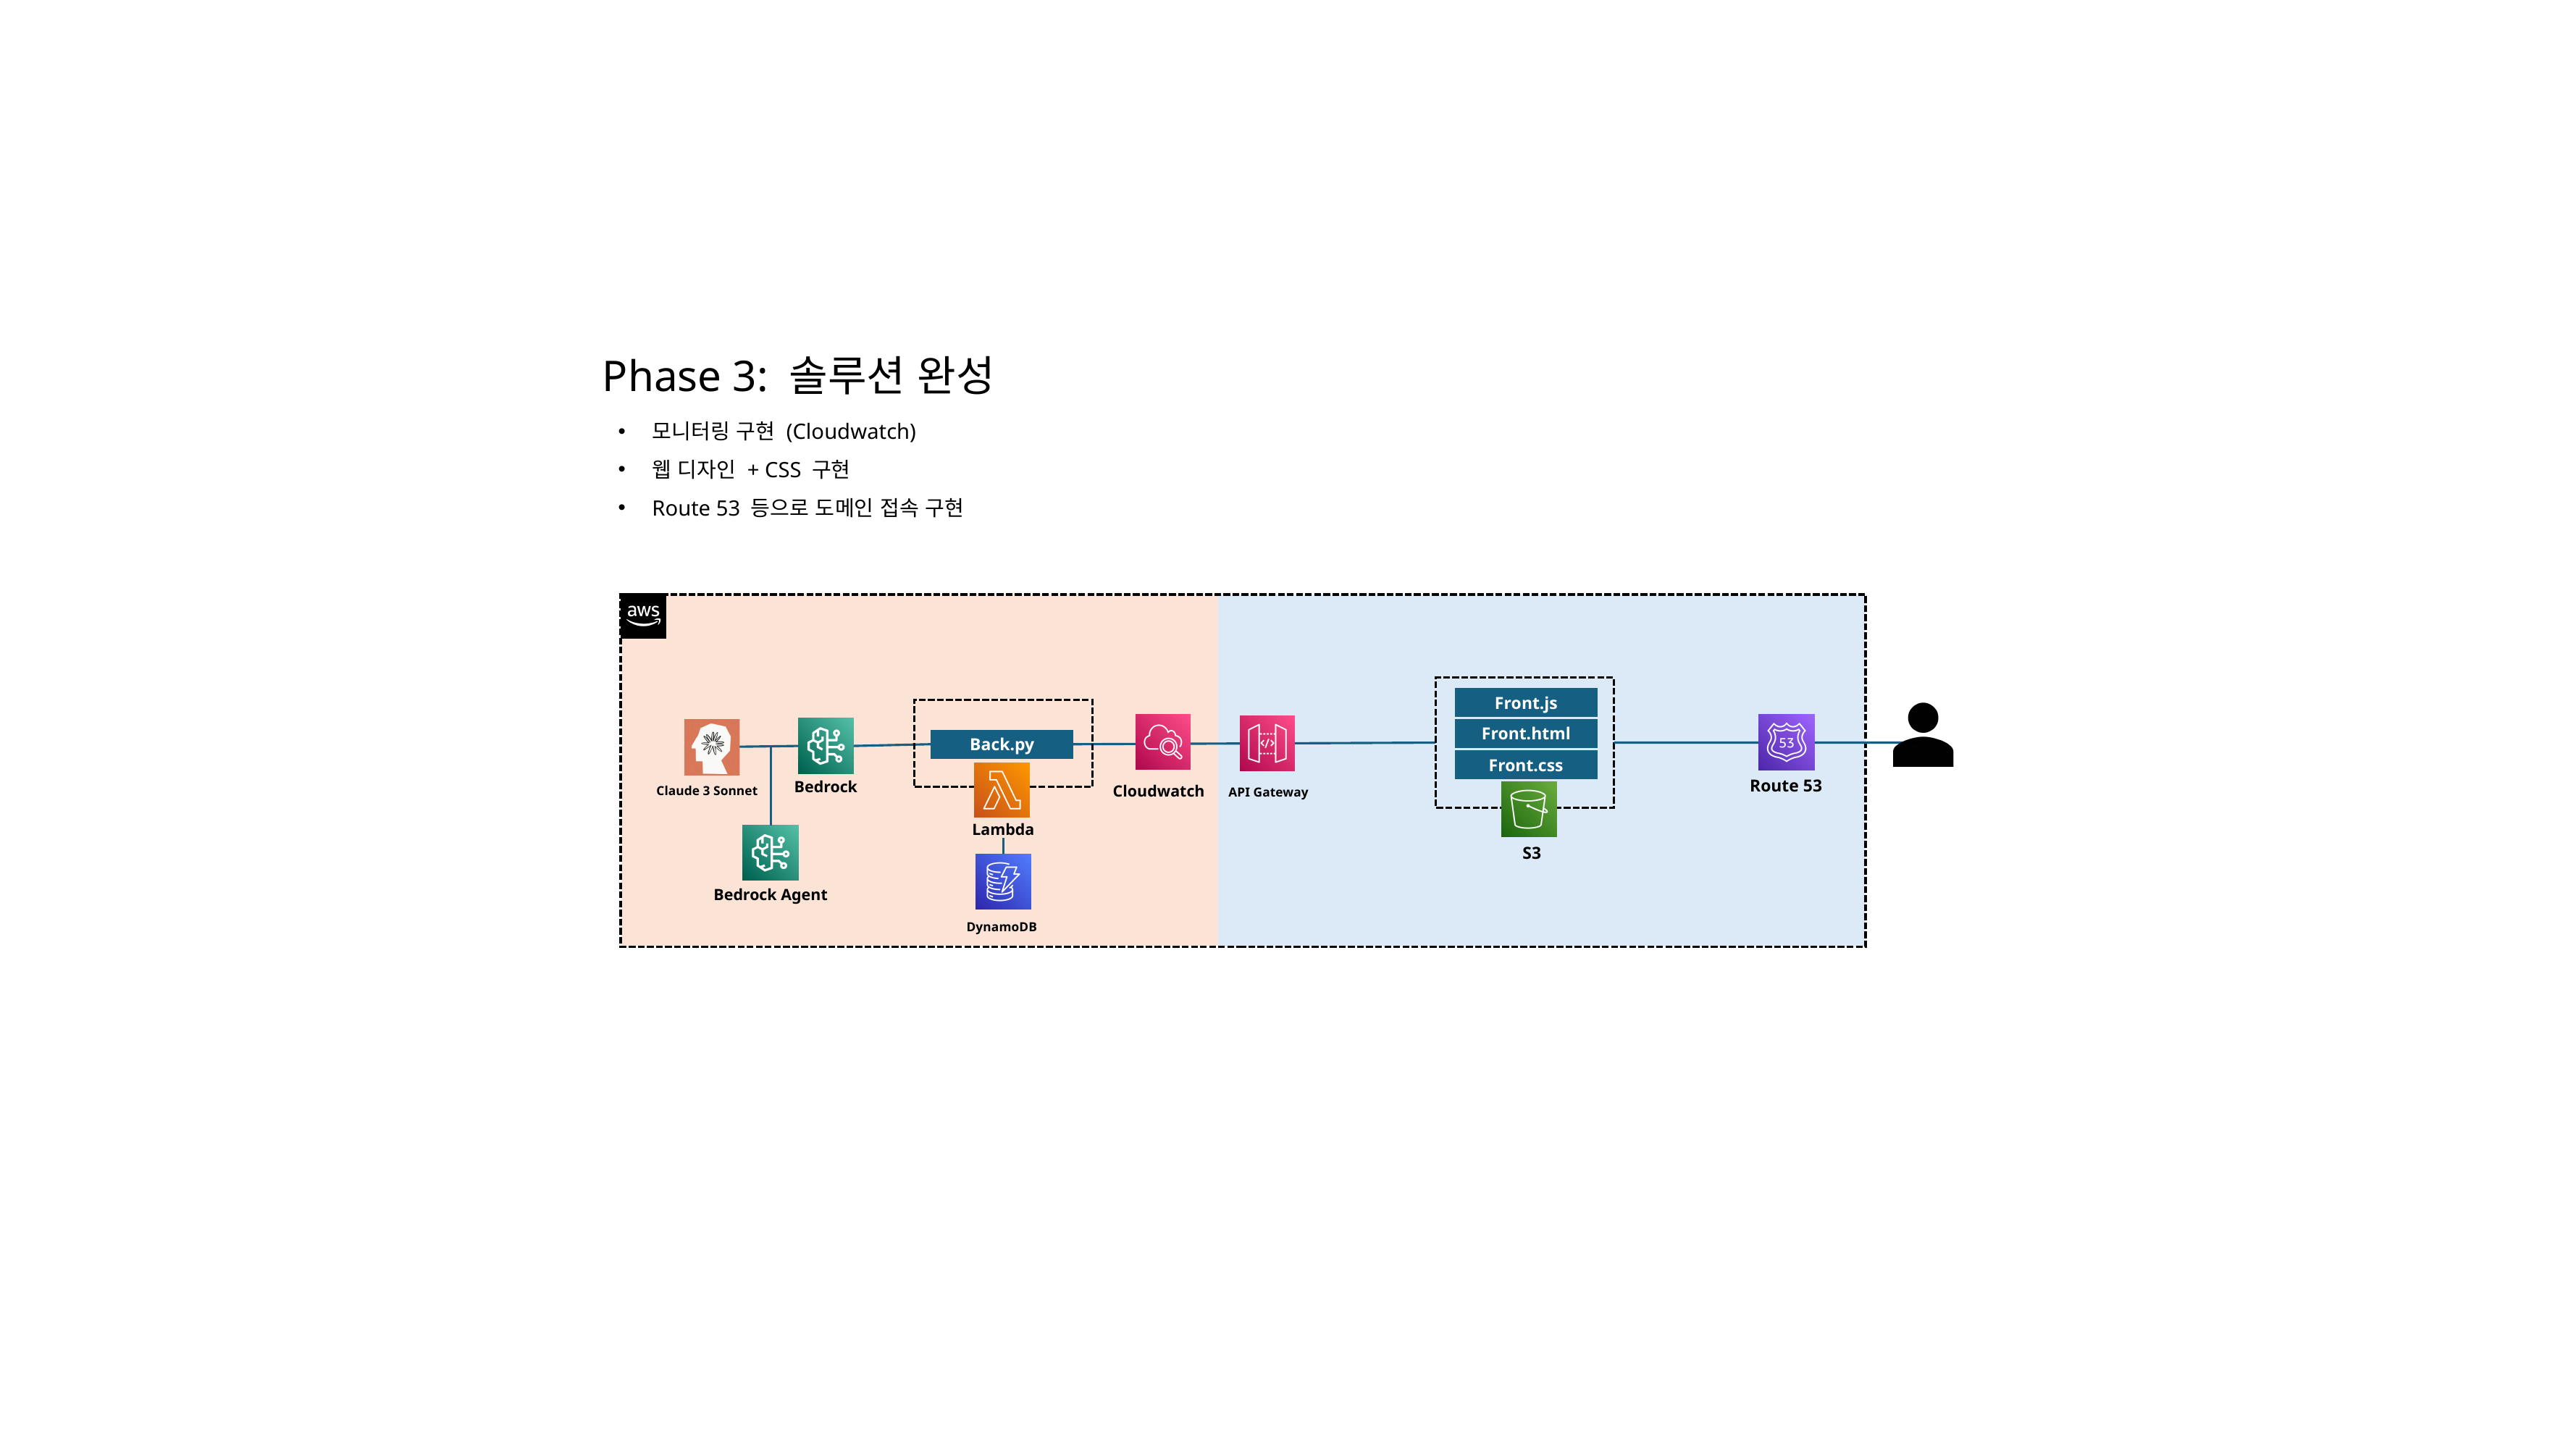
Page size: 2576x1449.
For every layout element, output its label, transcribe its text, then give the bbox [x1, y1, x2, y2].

text_box API Gateway [1211, 776, 1326, 809]
text_box Route 53 [1728, 770, 1844, 802]
text_box Back.py [929, 728, 1075, 760]
text_box Cloudwatch [1101, 776, 1217, 808]
picture [742, 824, 799, 881]
picture [974, 762, 1030, 818]
text_box [619, 593, 1867, 948]
picture [975, 853, 1032, 910]
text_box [1296, 742, 1436, 745]
picture [1878, 689, 1969, 781]
picture [621, 593, 667, 639]
text_box 모니터링 구현 (Cloudwatch) 웹 디자인 + CSS 구현 Route 53 등으로 도메인 접속 구현 [607, 400, 1968, 552]
picture [684, 719, 740, 776]
text_box Front.js [1453, 686, 1599, 718]
text_box Front.html [1453, 718, 1599, 749]
picture [1758, 714, 1815, 771]
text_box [1191, 742, 1239, 745]
text_box S3 [1474, 838, 1590, 870]
picture [1239, 715, 1296, 772]
text_box [1435, 676, 1615, 809]
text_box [1073, 742, 1135, 745]
picture [1135, 714, 1191, 770]
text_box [853, 744, 931, 747]
title Phase 3: 솔루션 완성 [591, 348, 1841, 407]
picture [1501, 781, 1557, 838]
text_box Front.css [1453, 749, 1599, 780]
picture [797, 718, 855, 774]
